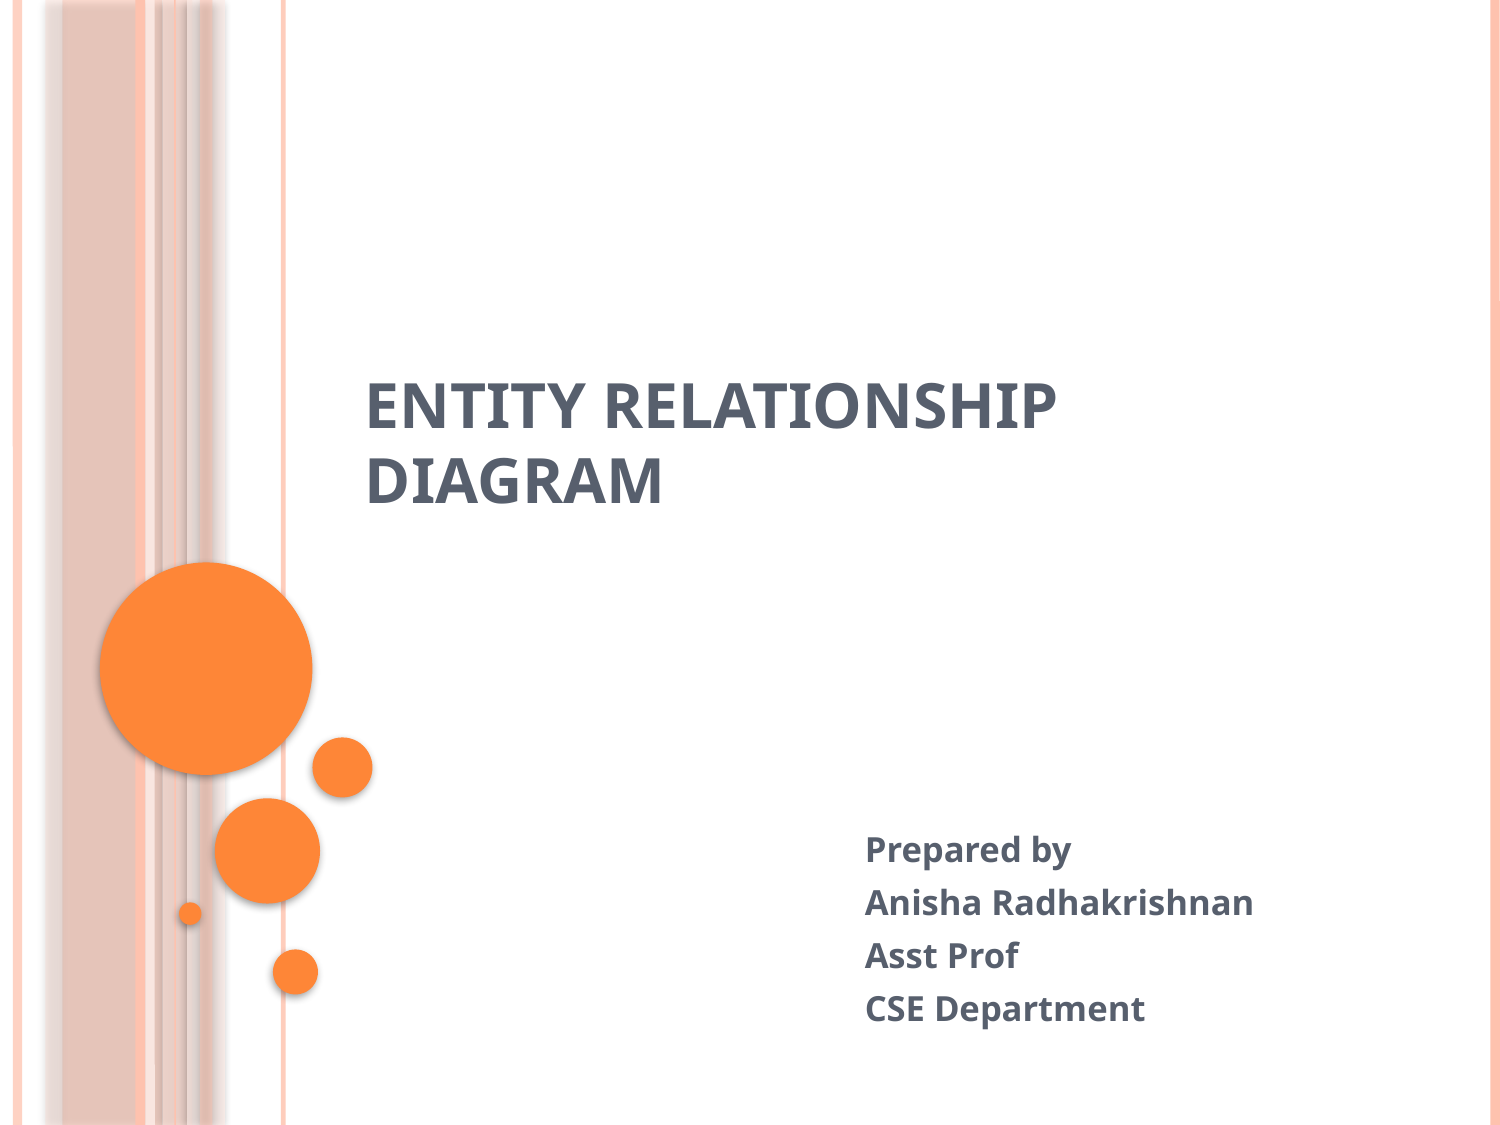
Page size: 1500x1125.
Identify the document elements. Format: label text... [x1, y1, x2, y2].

title Entity Relationship Diagram [350, 212, 1363, 524]
subtitle Prepared by Anisha Radhakrishnan Asst Prof CSE Department [849, 820, 1475, 1038]
